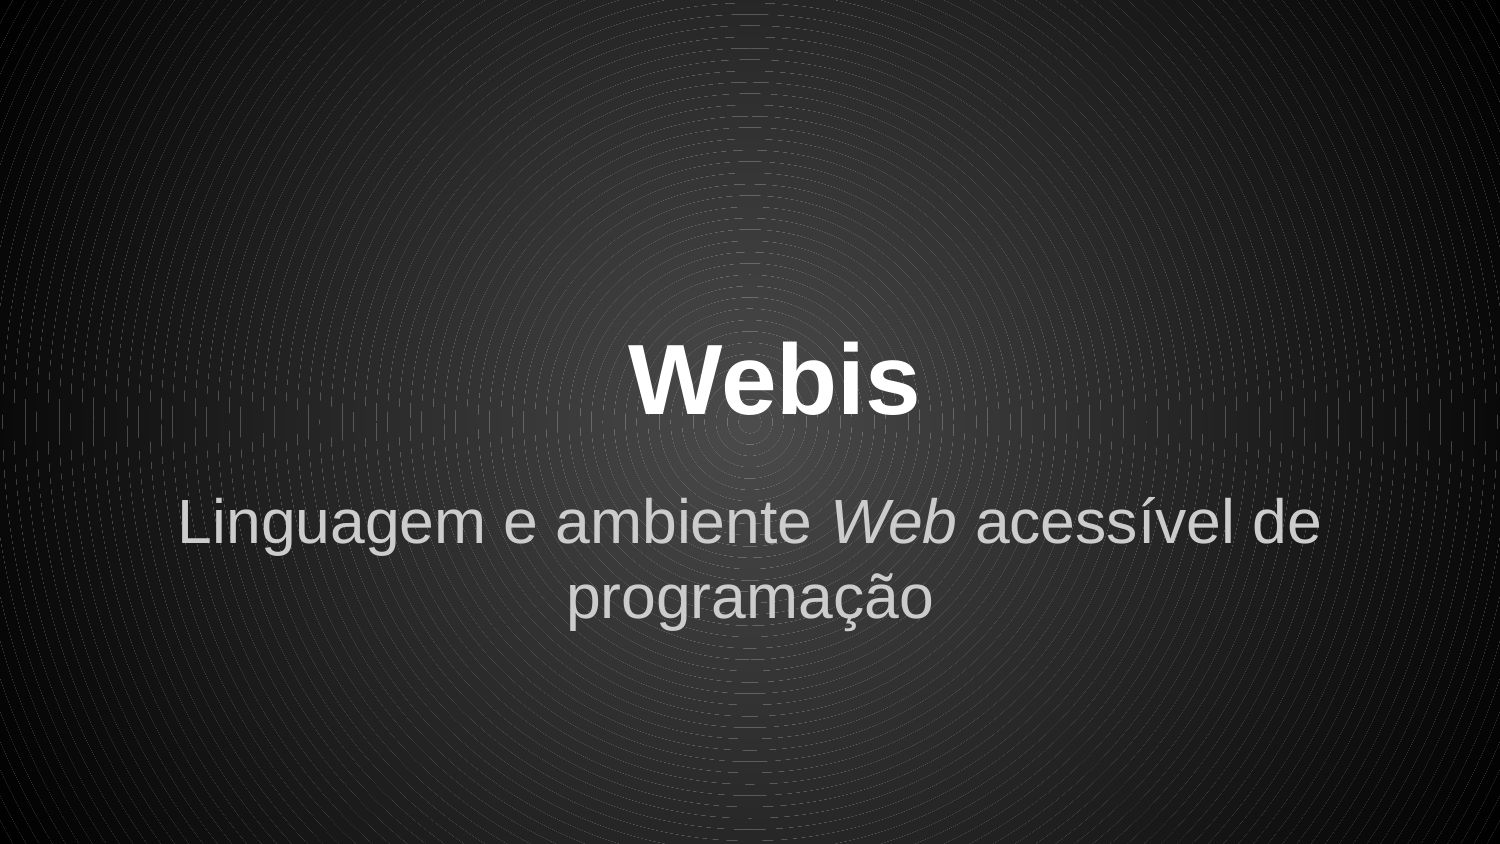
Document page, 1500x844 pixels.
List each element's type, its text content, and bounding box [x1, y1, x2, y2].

title Webis [112, 259, 1388, 450]
subtitle Linguagem e ambiente Web acessível de programação [112, 465, 1388, 657]
